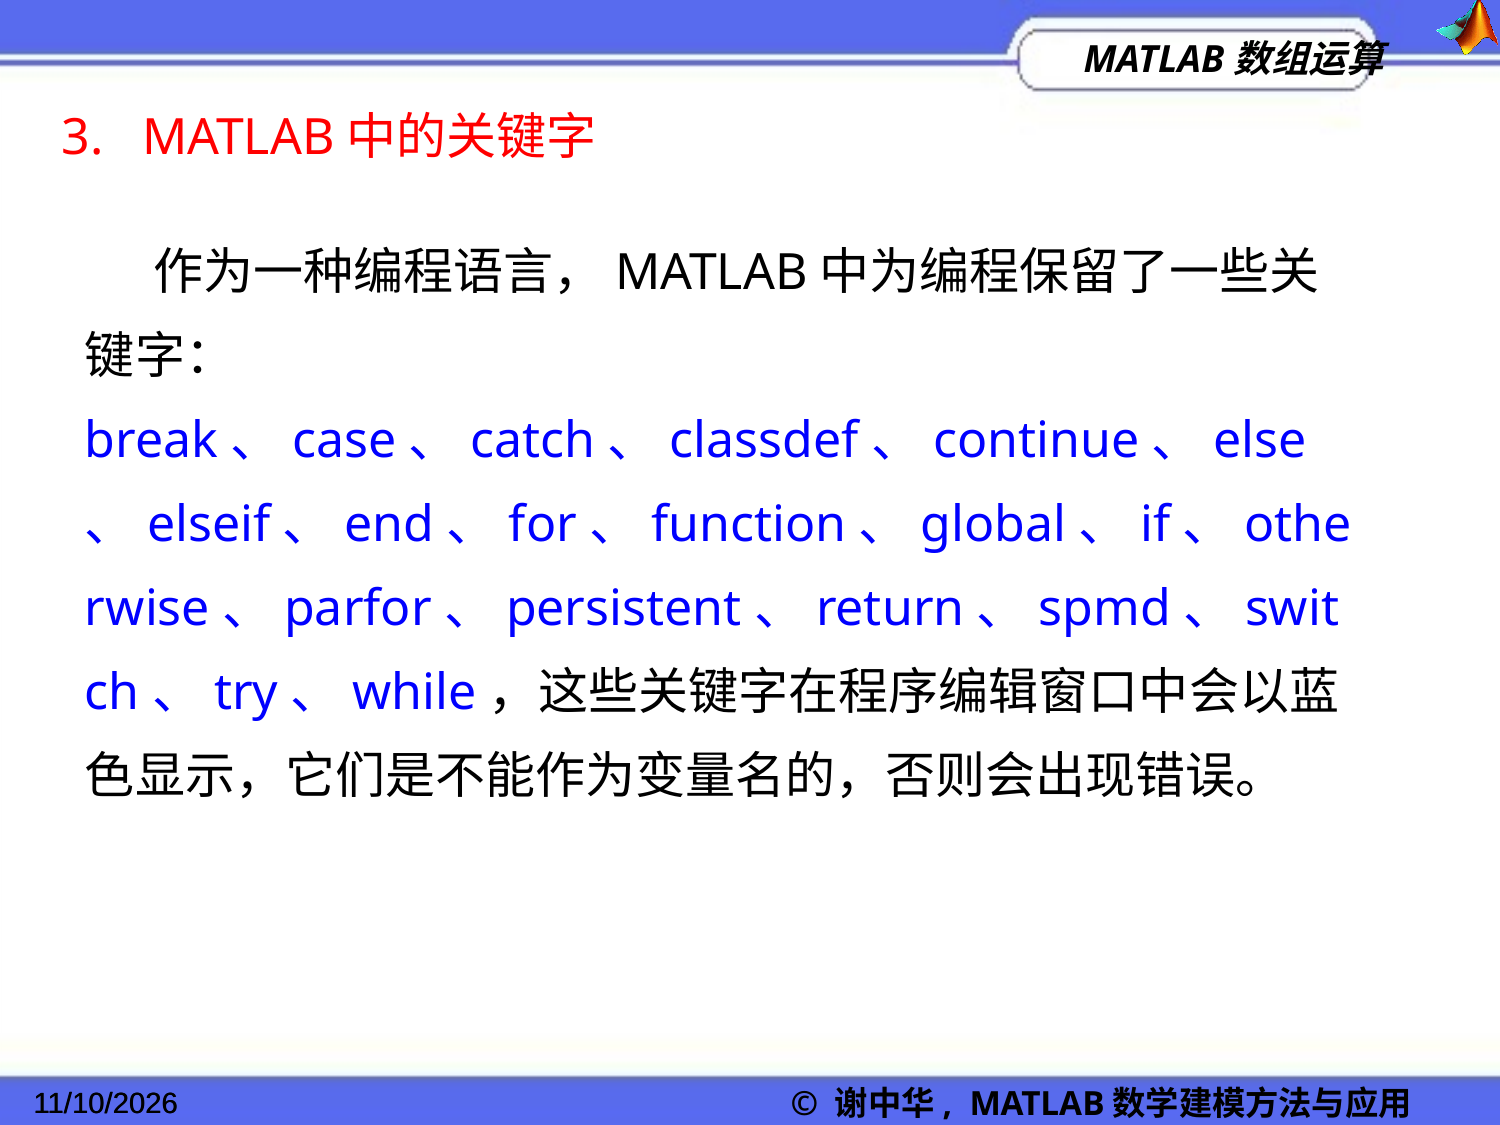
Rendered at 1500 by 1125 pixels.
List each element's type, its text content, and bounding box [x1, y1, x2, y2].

text_box 3. MATLAB中的关键字 [46, 85, 1110, 173]
text_box 作为一种编程语言，MATLAB中为编程保留了一些关键字：break、case、catch、classdef、continue、else、elseif、end、for、function、global、if、otherwise、parfor、persistent、return、spmd、switch、try、while，这些关键字在程序编辑窗口中会以蓝色显示，它们是不能作为变量名的，否则会出现错误。 [70, 208, 1377, 811]
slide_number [17, 1077, 369, 1121]
footer © 谢中华, MATLAB数学建模方法与应用 [790, 1081, 1495, 1122]
picture [0, 0, 1500, 1125]
